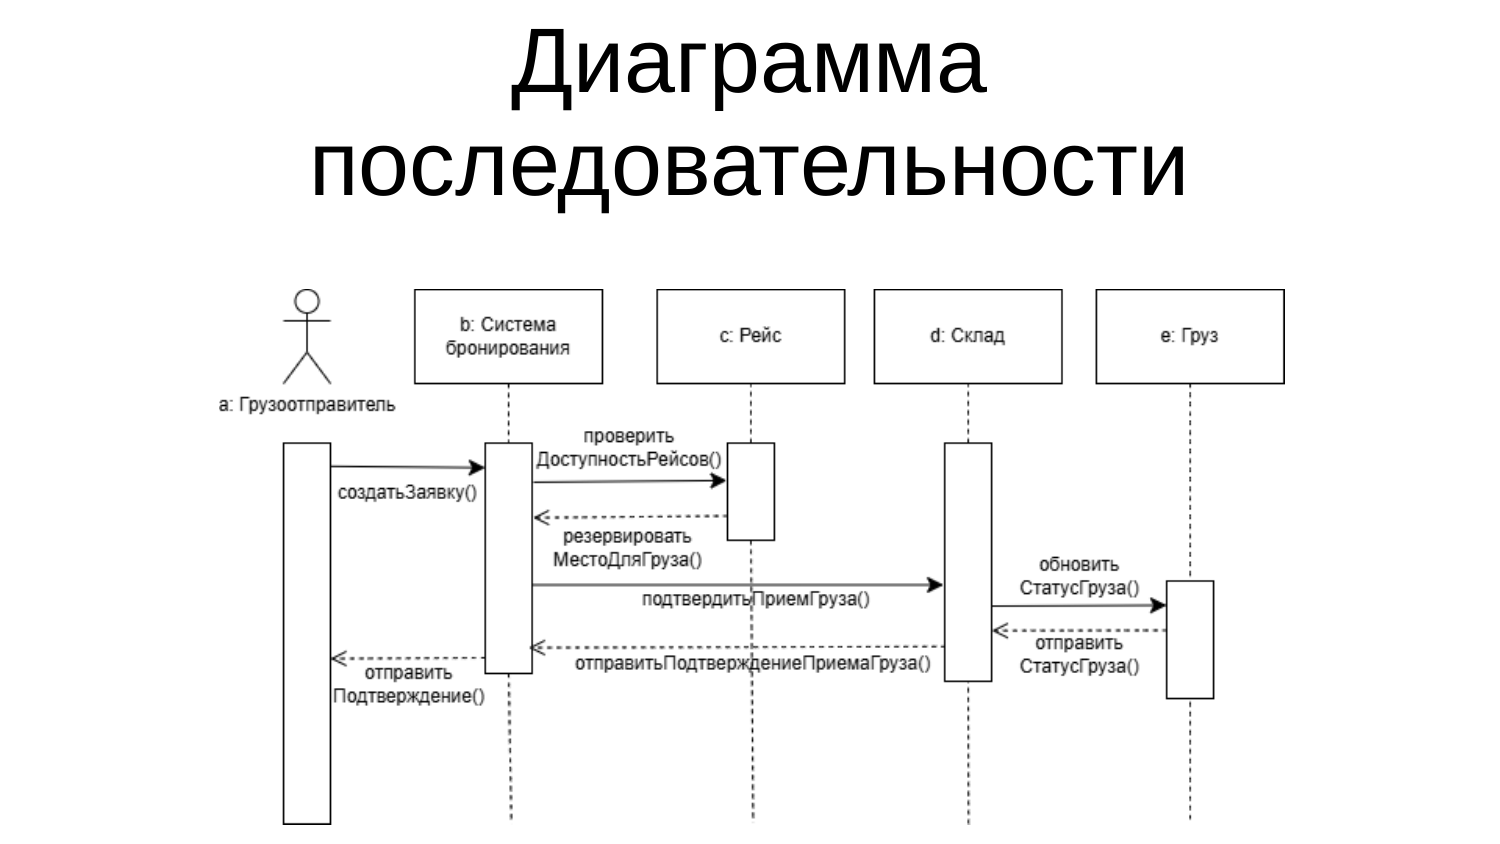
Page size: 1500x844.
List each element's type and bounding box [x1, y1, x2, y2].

title [187, 9, 1313, 215]
picture [219, 290, 1285, 825]
